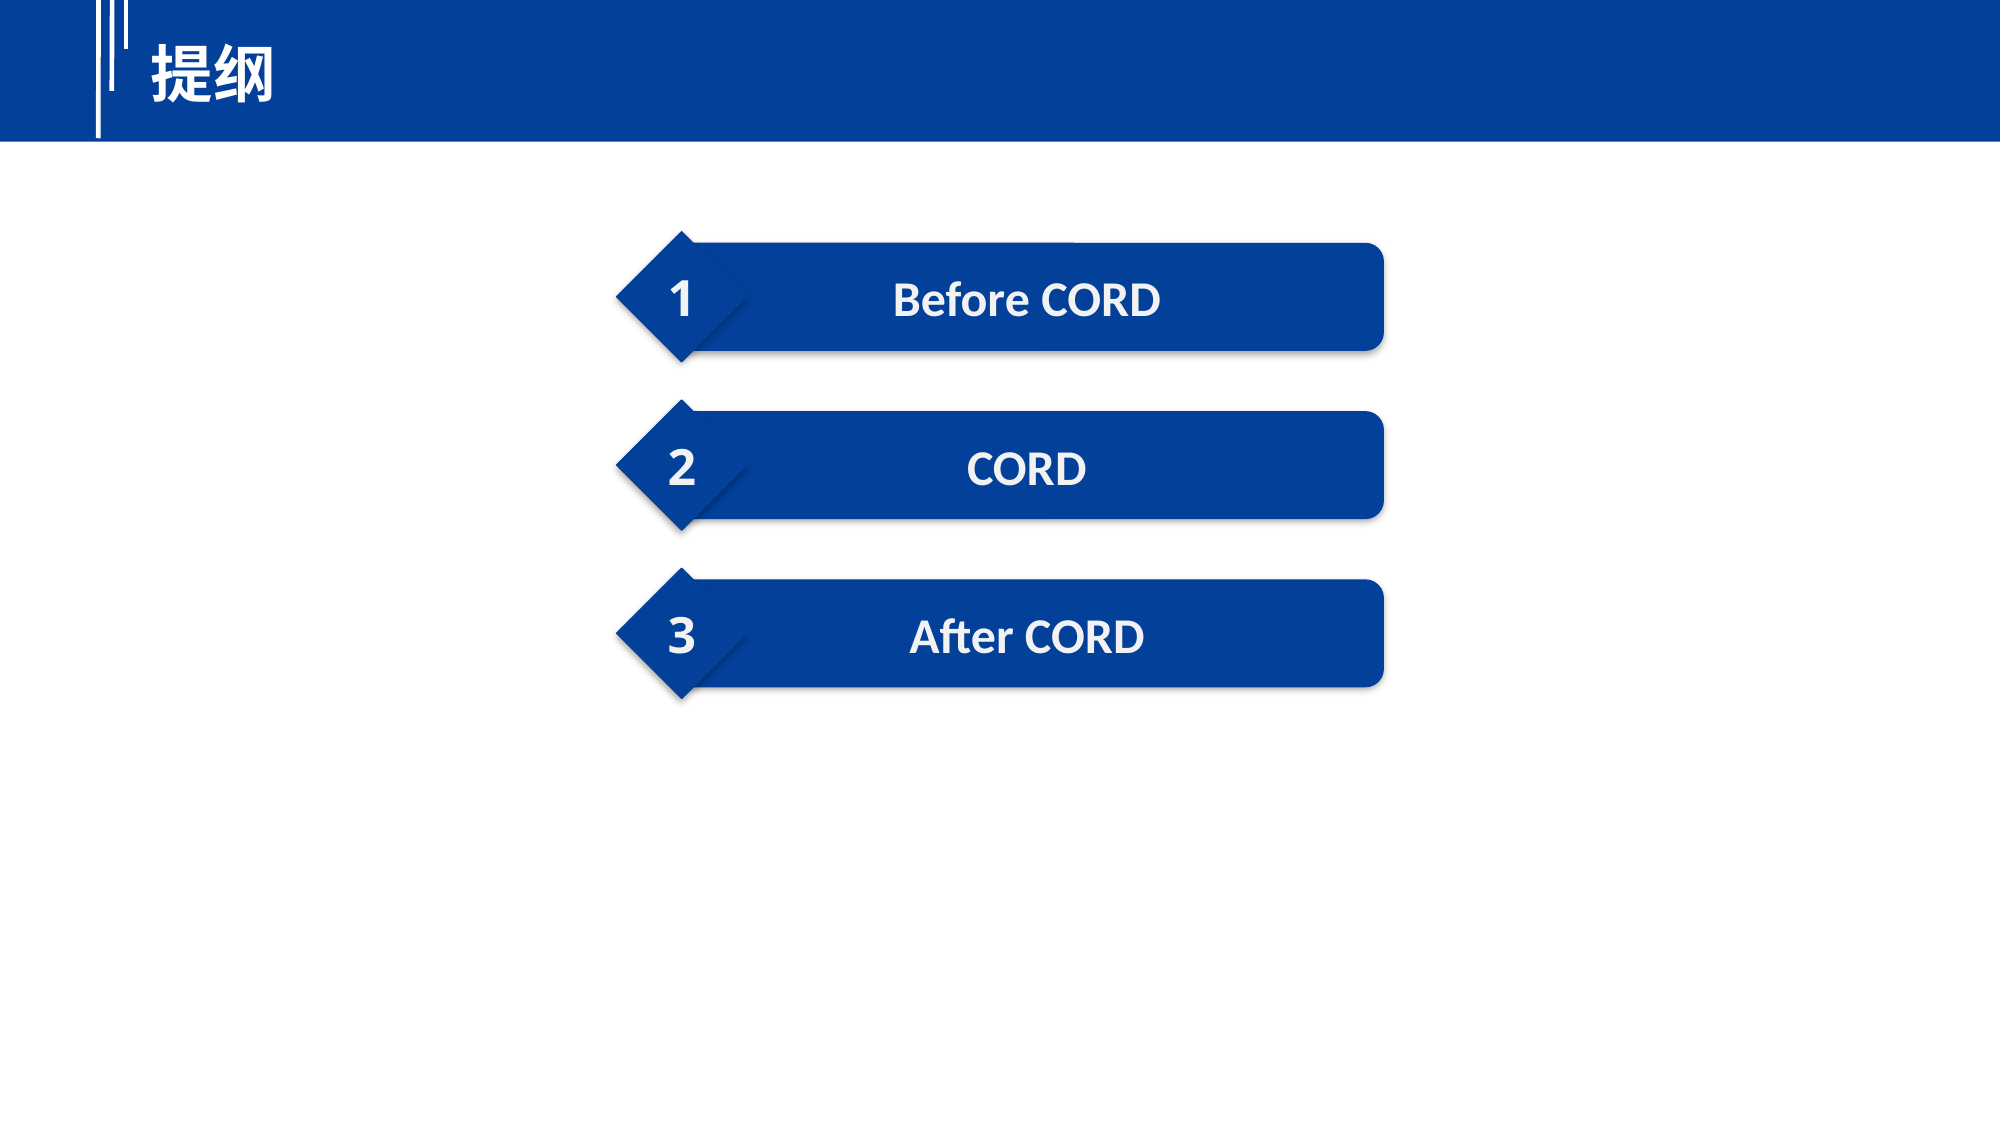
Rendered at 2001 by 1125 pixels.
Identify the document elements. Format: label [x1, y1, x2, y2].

text_box [616, 399, 1384, 531]
text_box [616, 231, 1384, 362]
text_box [616, 568, 1384, 699]
